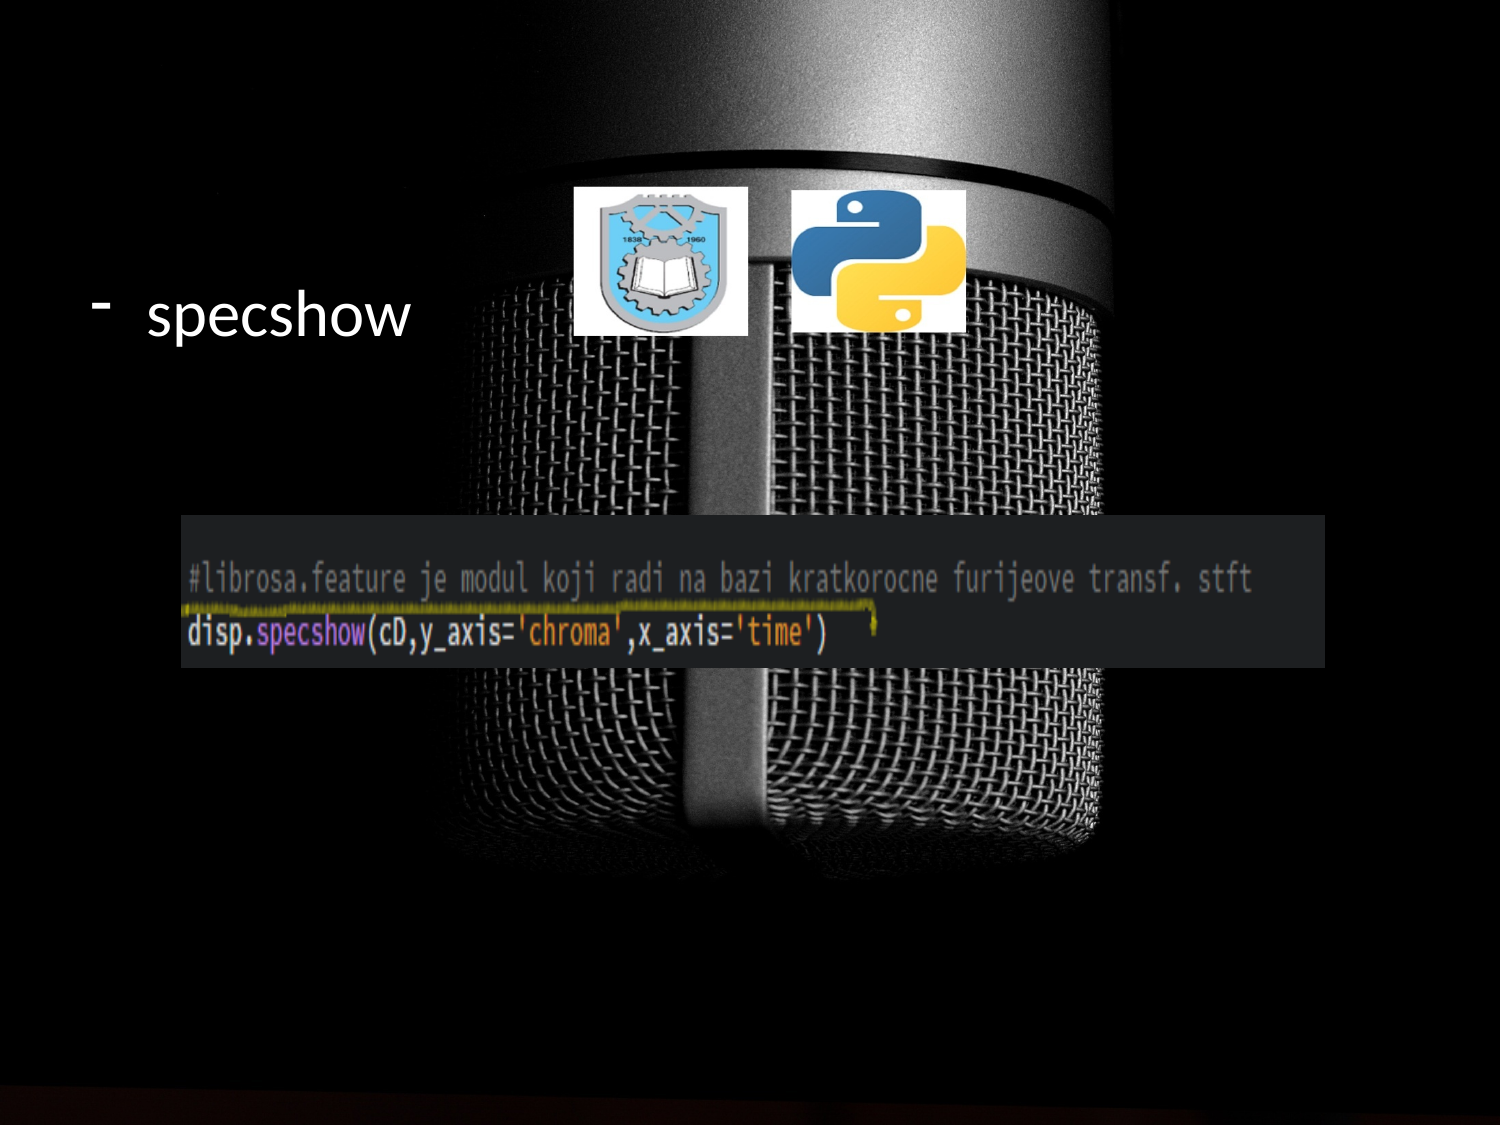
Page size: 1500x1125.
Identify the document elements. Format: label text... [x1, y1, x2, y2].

picture [0, 0, 1500, 1125]
list specshow [75, 262, 1425, 1005]
